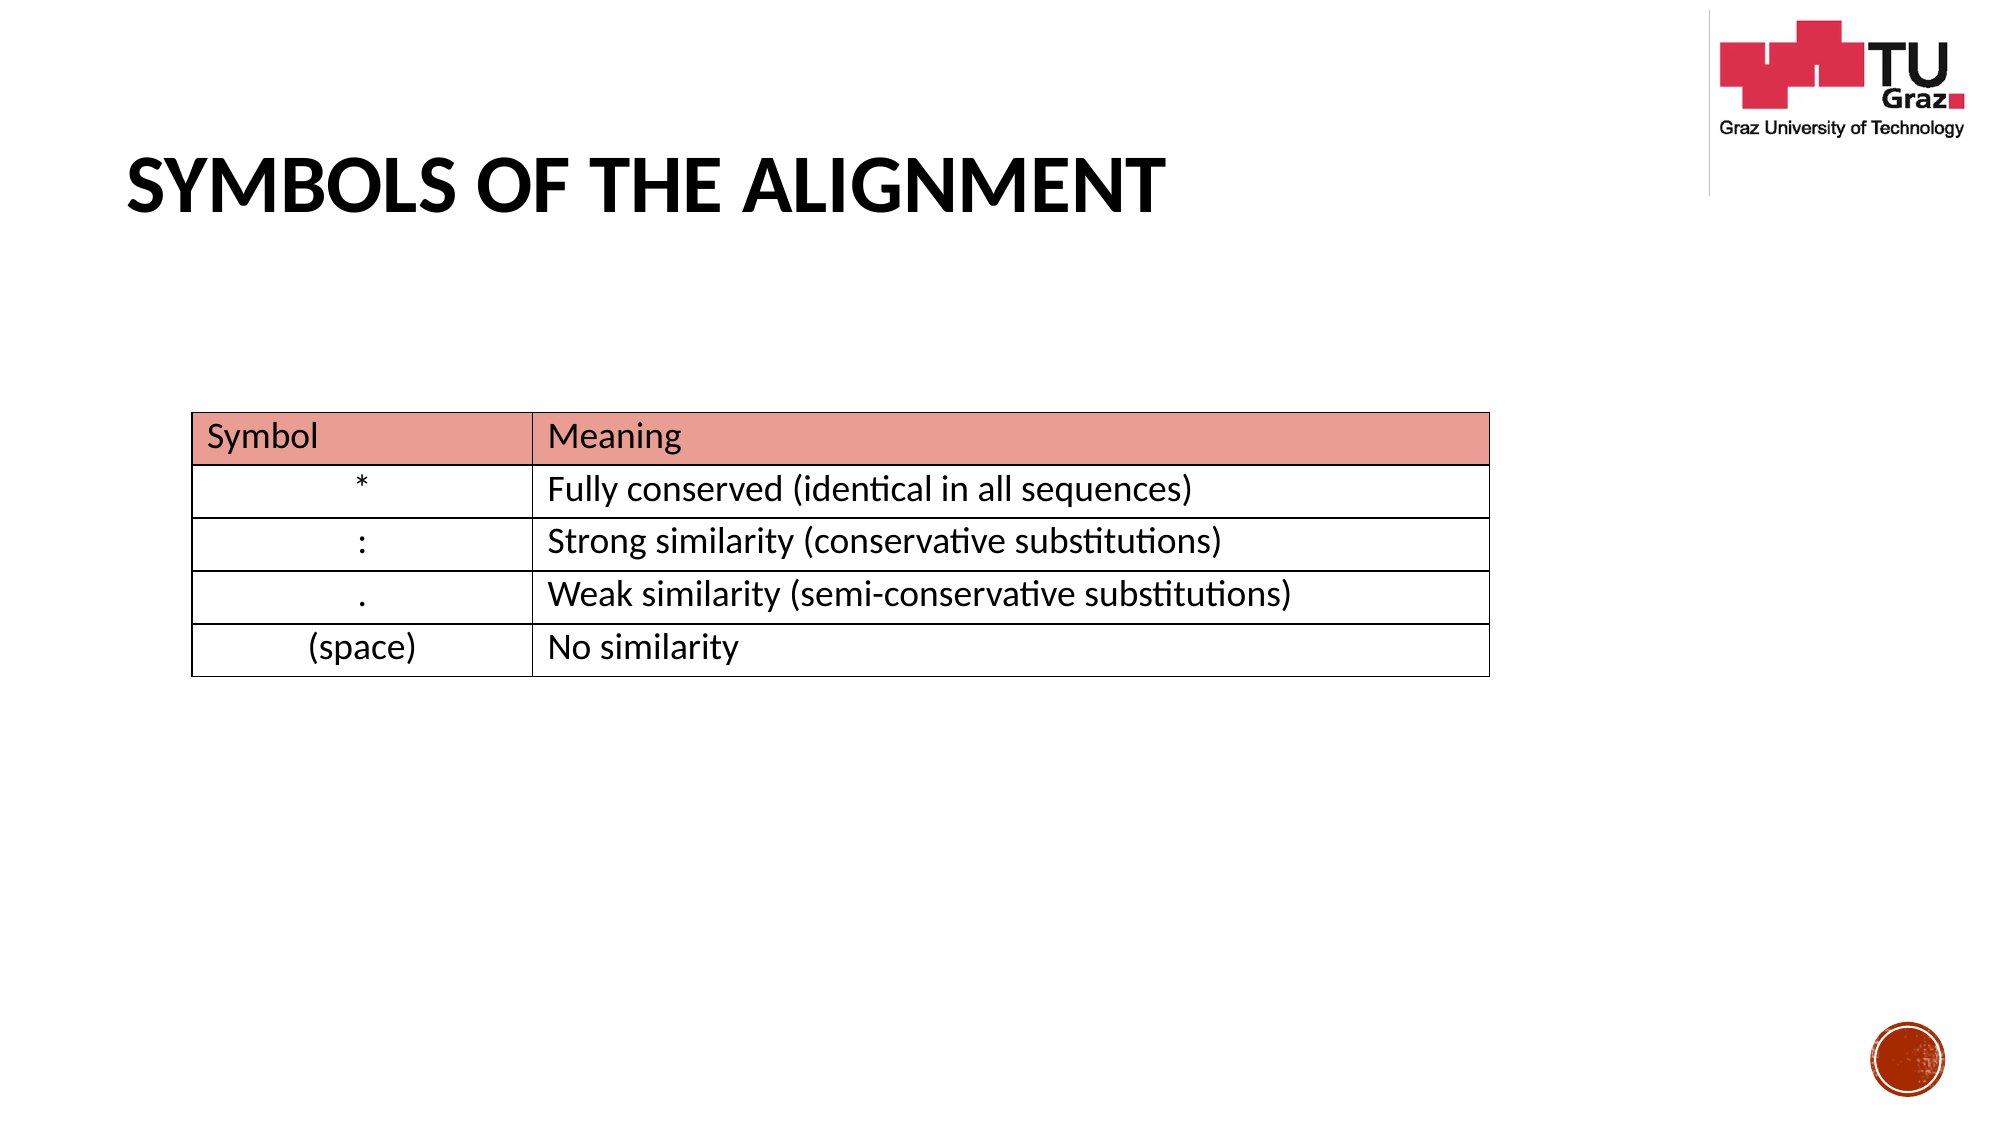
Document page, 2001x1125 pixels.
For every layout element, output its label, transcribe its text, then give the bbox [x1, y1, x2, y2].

table_cell (space) [193, 625, 532, 676]
table_cell . [193, 572, 532, 623]
table_cell No similarity [533, 625, 1489, 676]
table_cell : [193, 519, 532, 570]
table_cell * [193, 466, 532, 517]
picture [1684, 10, 2000, 196]
table_header Meaning [533, 413, 1489, 464]
table_cell Fully conserved (identical in all sequences) [533, 466, 1489, 517]
table_cell Strong similarity (conservative substitutions) [533, 519, 1489, 570]
table_cell Weak similarity (semi-conservative substitutions) [533, 572, 1489, 623]
title Symbols of the alignment [111, 53, 1227, 318]
table_header Symbol [193, 413, 532, 464]
